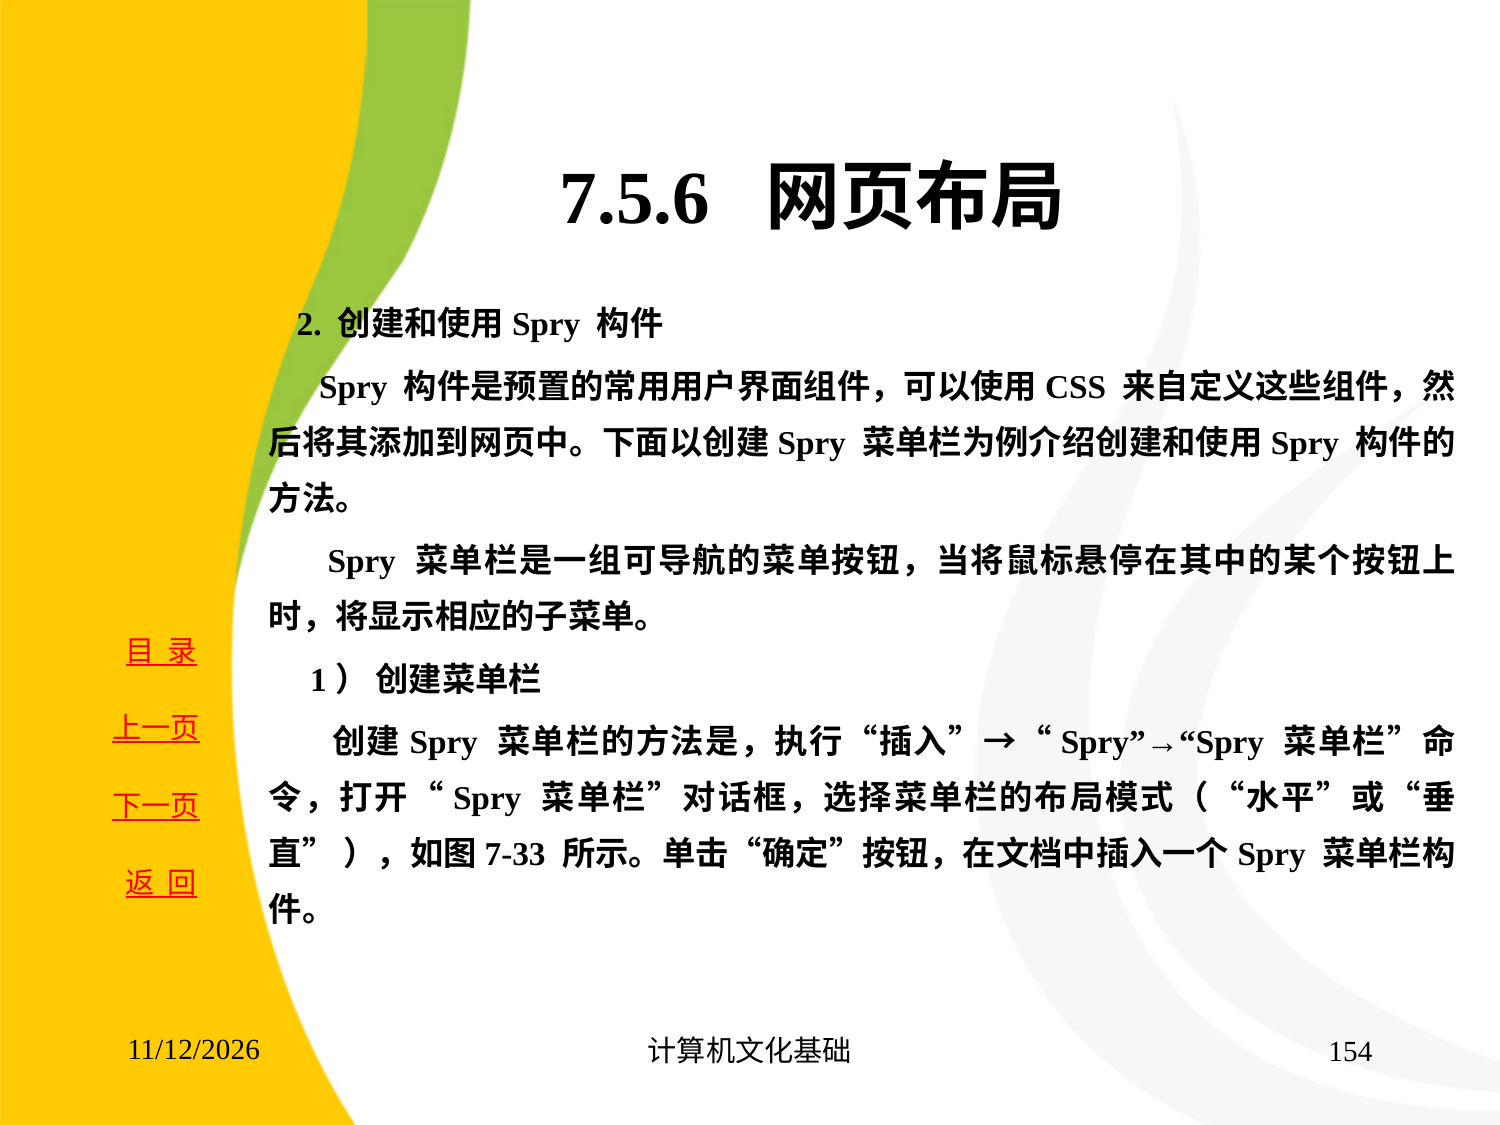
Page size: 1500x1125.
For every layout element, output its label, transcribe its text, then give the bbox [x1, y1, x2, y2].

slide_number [112, 1023, 425, 1099]
list 2. 创建和使用Spry 构件 Spry 构件是预置的常用用户界面组件，可以使用CSS 来自定义这些组件，然后将其添加到网页中。下面以创建Spry 菜单栏为例介绍创建和使用Spry 构件的方法。 Spry 菜单栏是一组可导航的菜单按钮，当将鼠标悬停在其中的某个按钮上时，将显示相应的子菜单。 1） 创建菜单栏 创建Spry 菜单栏的方法是，执行“插入”→“Spry”→“Spry 菜单栏”命令，打开“Spry 菜单栏”对话框，选择菜单栏的布局模式（“水平”或“垂直” ），如图7-33 所示。单击“确定”按钮，在文档中插入一个Spry 菜单栏构件。 [253, 279, 1471, 941]
slide_number 154 [1074, 1025, 1388, 1100]
footer 计算机文化基础 [512, 1025, 988, 1100]
picture [0, 0, 1500, 1125]
title 7.5.6 网页布局 [174, 99, 1450, 288]
